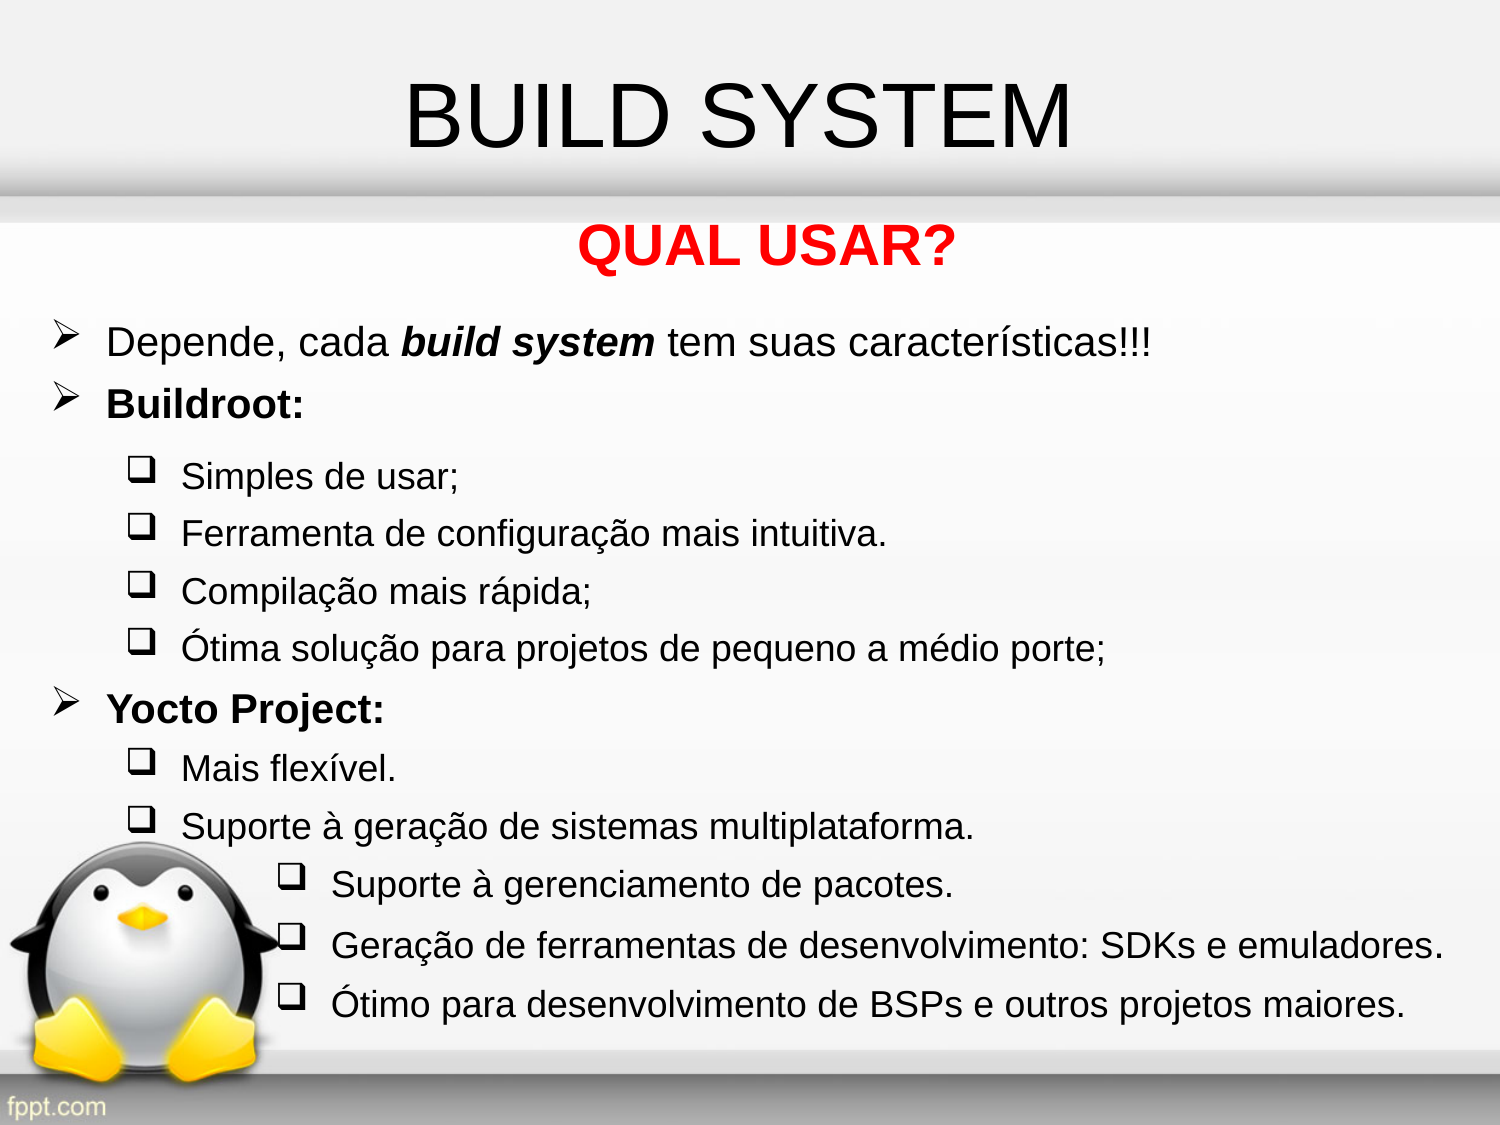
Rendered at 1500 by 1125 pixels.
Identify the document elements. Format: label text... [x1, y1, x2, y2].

text_box QUAL USAR? Depende, cada build system tem suas características!!! Buildroot: Simples de usar; Ferramenta de configuração mais intuitiva. Compilação mais rápida; Ótima solução para projetos de pequeno a médio porte; Yocto Project: Mais flexível. Suporte à geração de sistemas multiplataforma. Suporte à gerenciamento de pacotes. Geração de ferramentas de desenvolvimento: SDKs e emuladores. Ótimo para desenvolvimento de BSPs e outros projetos maiores. [35, 199, 1500, 1067]
picture [0, 0, 1500, 1125]
text_box BUILD SYSTEM [64, 30, 1415, 192]
